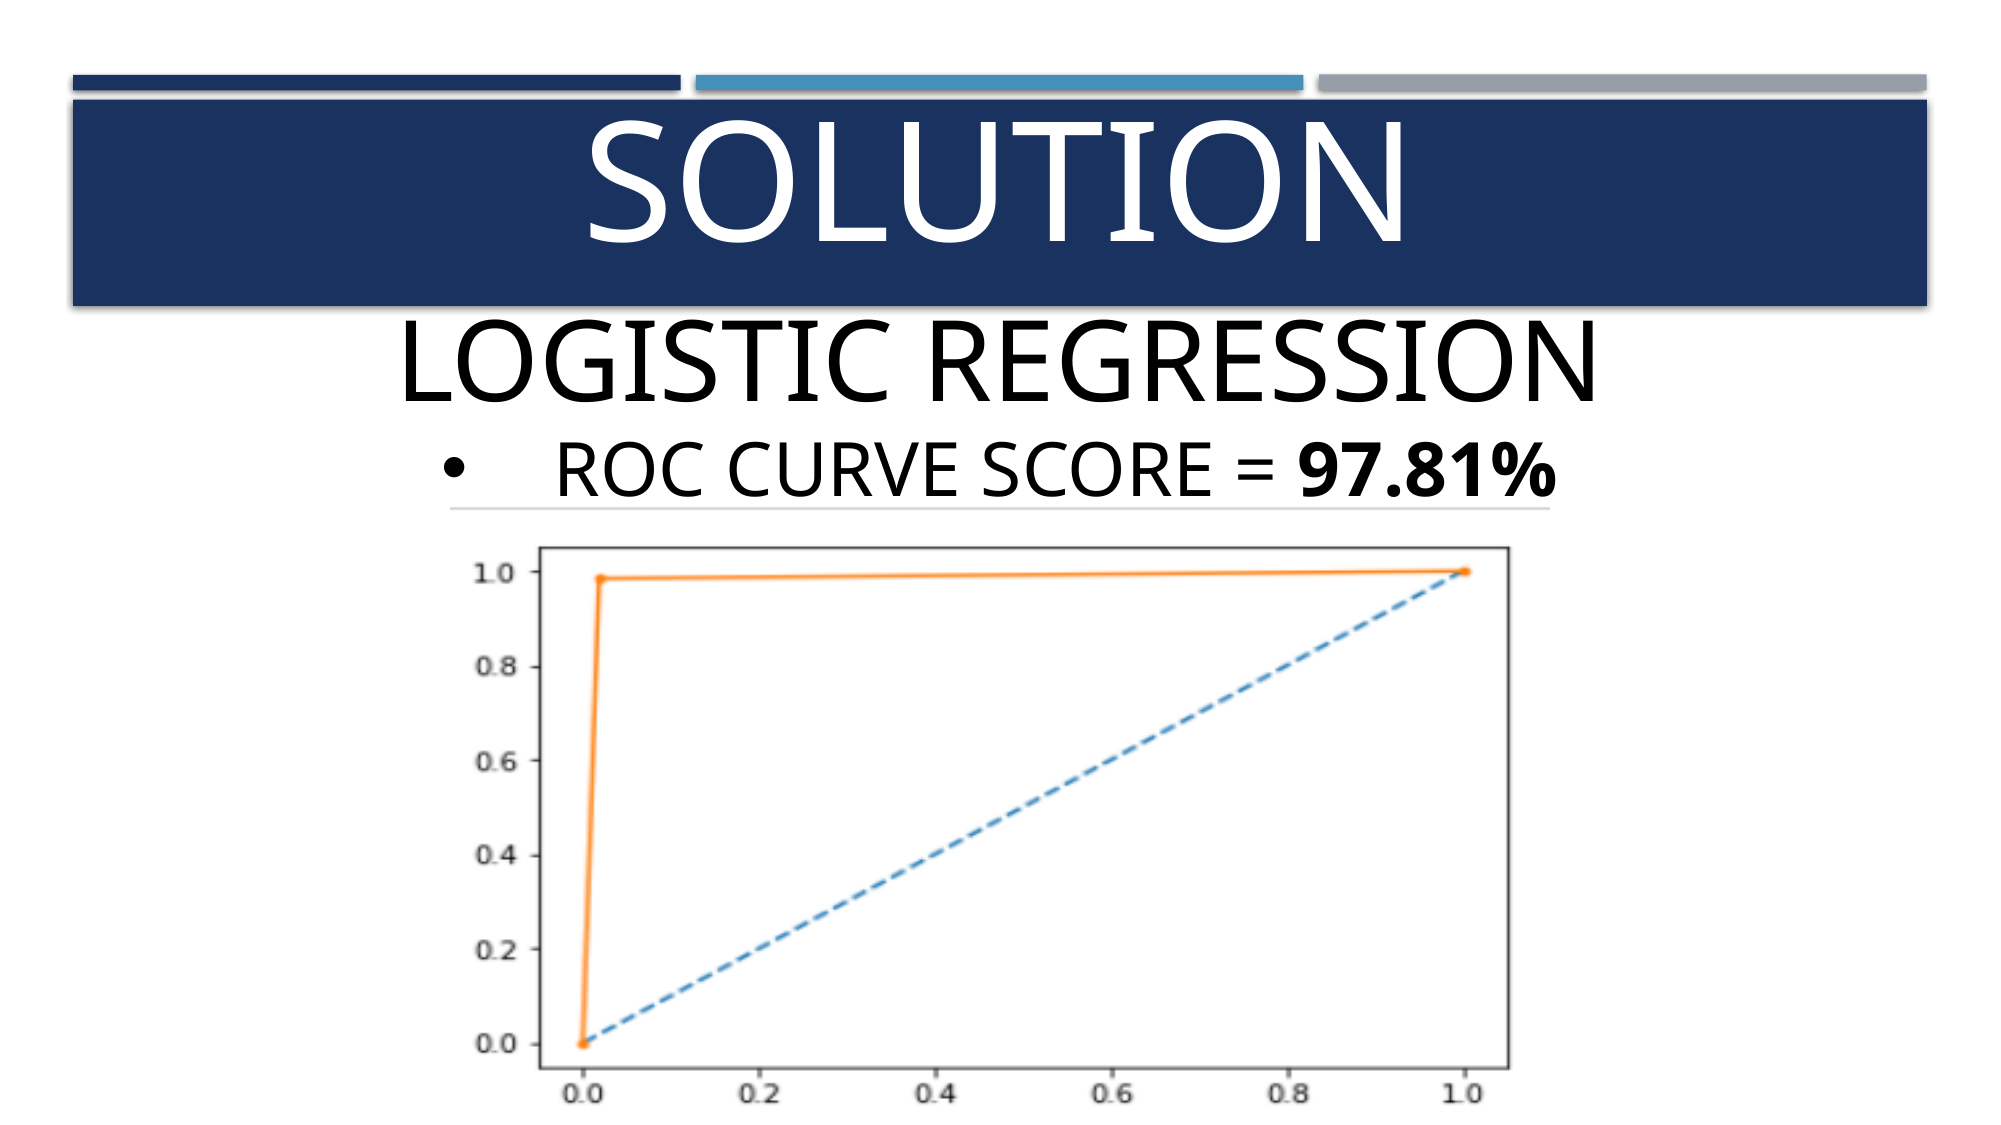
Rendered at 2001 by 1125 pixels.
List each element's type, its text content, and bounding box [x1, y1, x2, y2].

text_box LOGISTIC REGRESSION [54, 281, 1946, 432]
title solution [95, 119, 1905, 281]
text_box ROC CURVE SCORE = 97.81% [95, 432, 1905, 744]
picture [449, 505, 1551, 1125]
